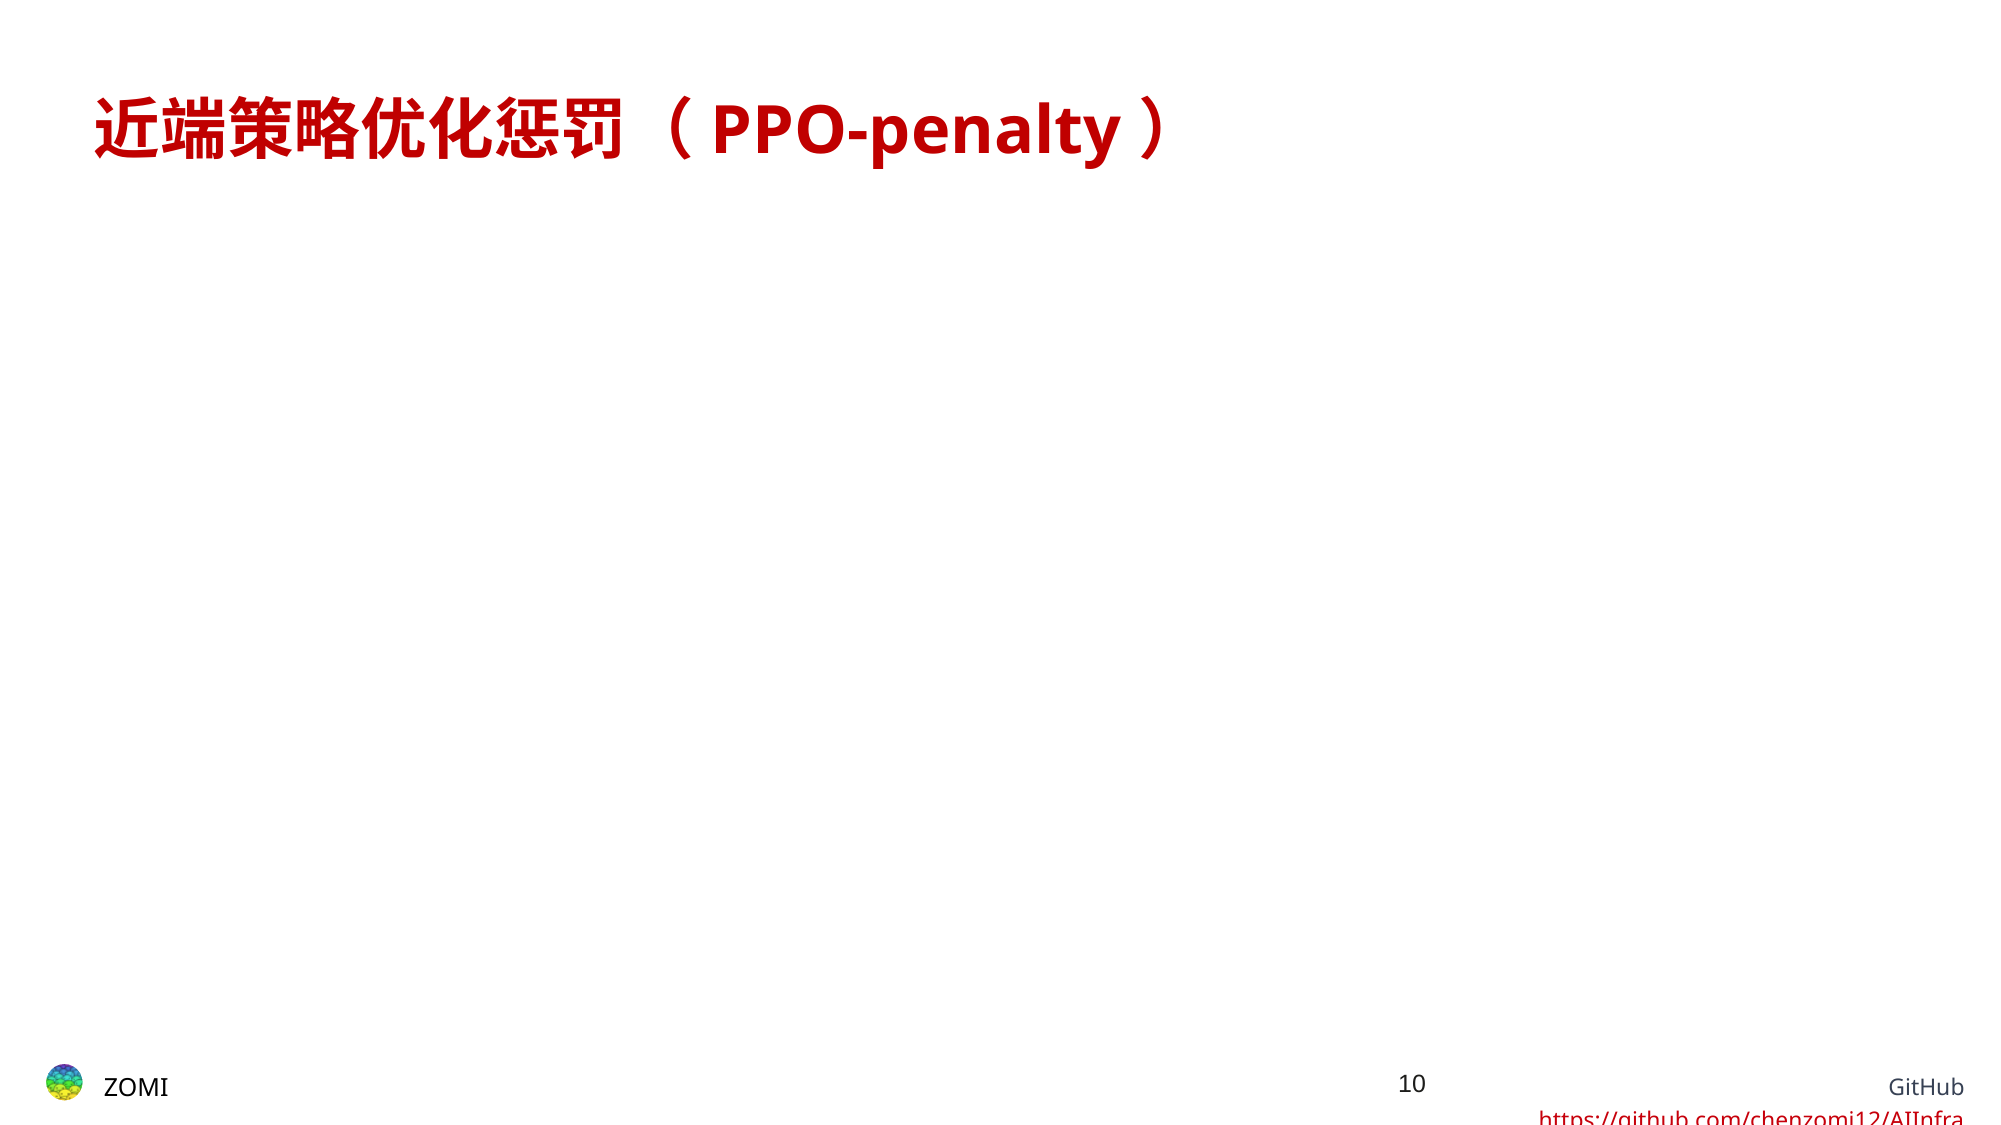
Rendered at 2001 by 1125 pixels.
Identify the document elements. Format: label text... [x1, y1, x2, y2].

picture [47, 1065, 82, 1100]
title 近端策略优化惩罚（PPO-penalty） [79, 78, 1910, 175]
